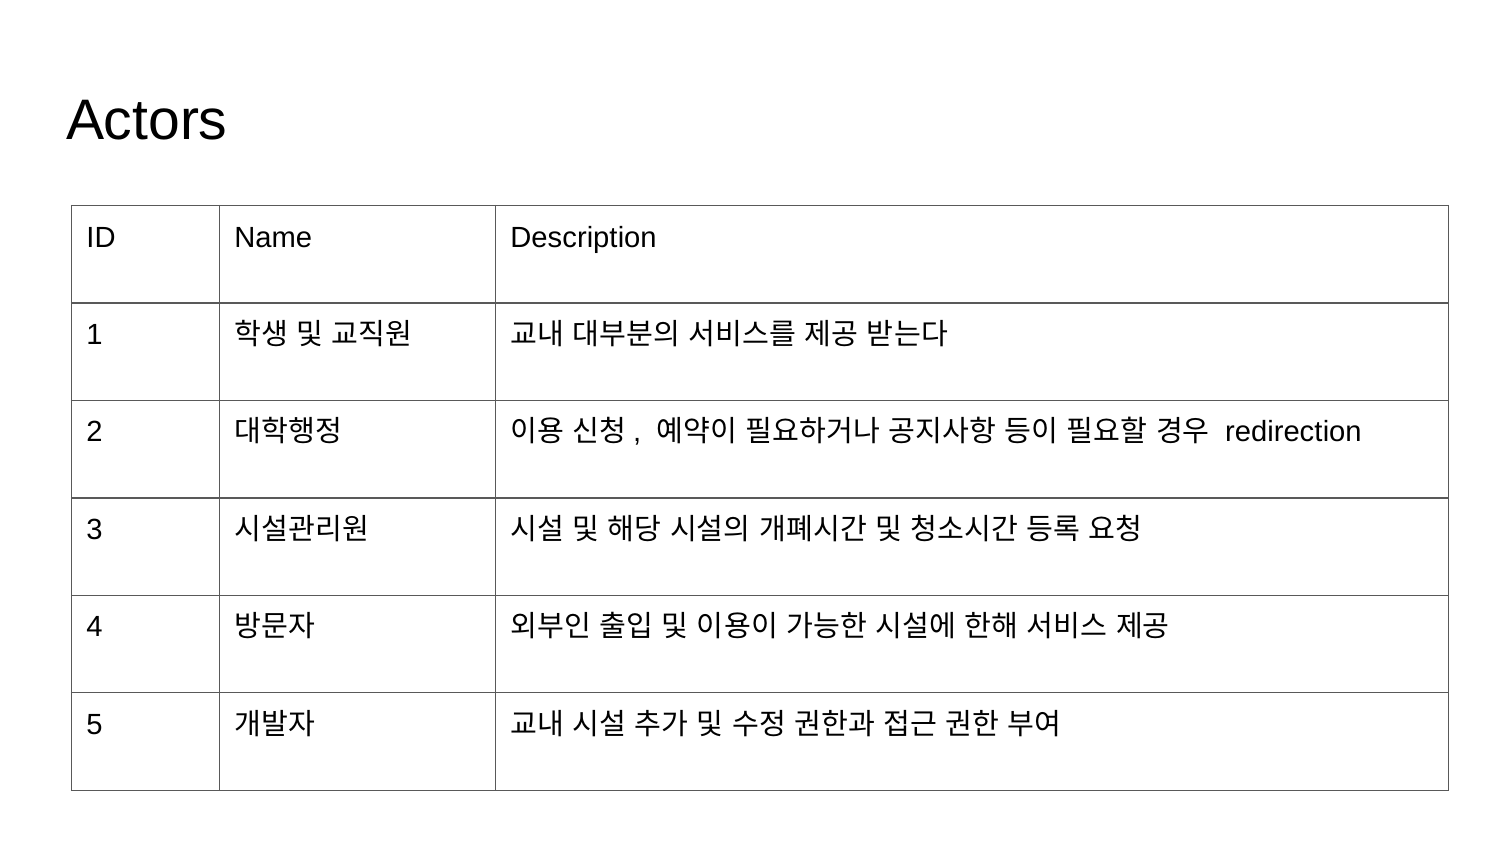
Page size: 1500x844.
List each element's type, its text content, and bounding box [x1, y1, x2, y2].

table_cell 5 [72, 693, 219, 790]
table_cell 시설관리원 [220, 499, 495, 595]
table_cell 외부인 출입 및 이용이 가능한 시설에 한해 서비스 제공 [496, 596, 1448, 692]
table_cell 개발자 [220, 693, 495, 790]
table_cell 이용 신청, 예약이 필요하거나 공지사항 등이 필요할 경우 redirection [496, 401, 1448, 497]
table_cell 1 [72, 304, 219, 400]
table_cell 시설 및 해당 시설의 개폐시간 및 청소시간 등록 요청 [496, 499, 1448, 595]
table_cell 학생 및 교직원 [220, 304, 495, 400]
table_cell 대학행정 [220, 401, 495, 497]
table_cell 4 [72, 596, 219, 692]
table_header ID [72, 206, 219, 302]
table_header Name [220, 206, 495, 302]
table_cell 방문자 [220, 596, 495, 692]
table_cell 교내 시설 추가 및 수정 권한과 접근 권한 부여 [496, 693, 1448, 790]
table_header Description [496, 206, 1448, 302]
table_cell 2 [72, 401, 219, 497]
title Actors [51, 72, 1449, 167]
table_cell 3 [72, 499, 219, 595]
table_cell 교내 대부분의 서비스를 제공 받는다 [496, 304, 1448, 400]
